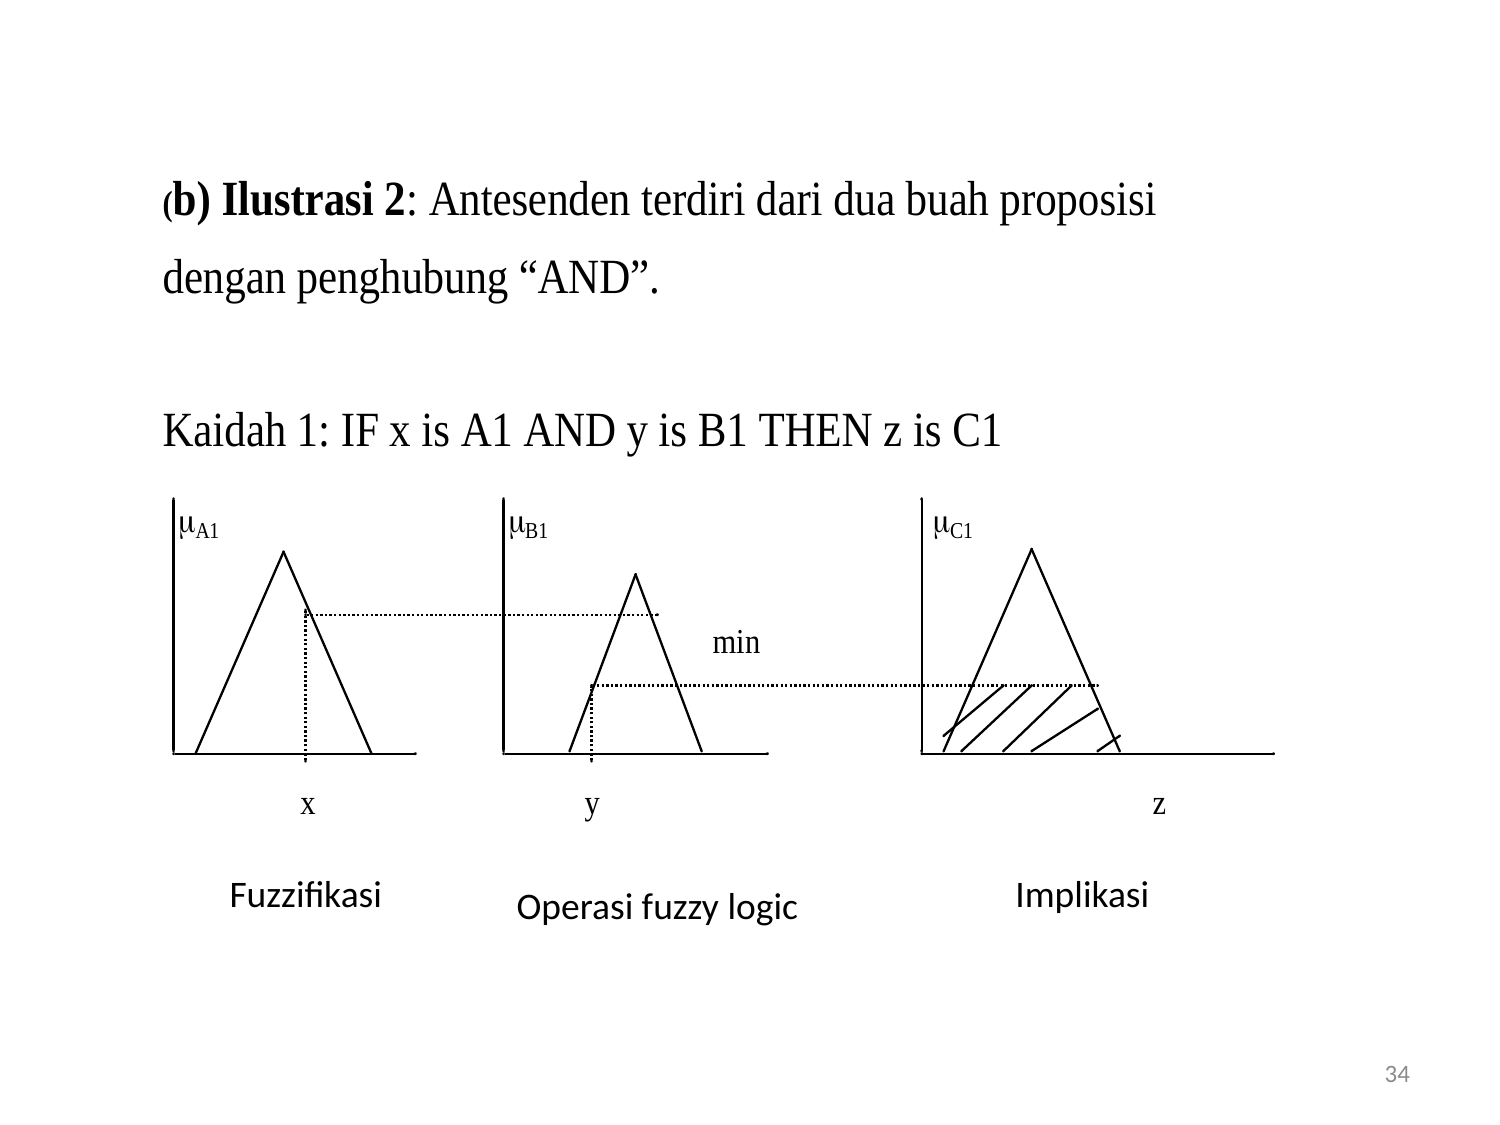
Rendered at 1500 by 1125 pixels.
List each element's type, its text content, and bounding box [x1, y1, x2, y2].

text_box Implikasi [1000, 862, 1165, 923]
text_box Fuzzifikasi [214, 862, 398, 923]
slide_number 34 [1074, 1042, 1425, 1103]
text_box Operasi fuzzy logic [501, 874, 814, 935]
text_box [162, 149, 1437, 826]
